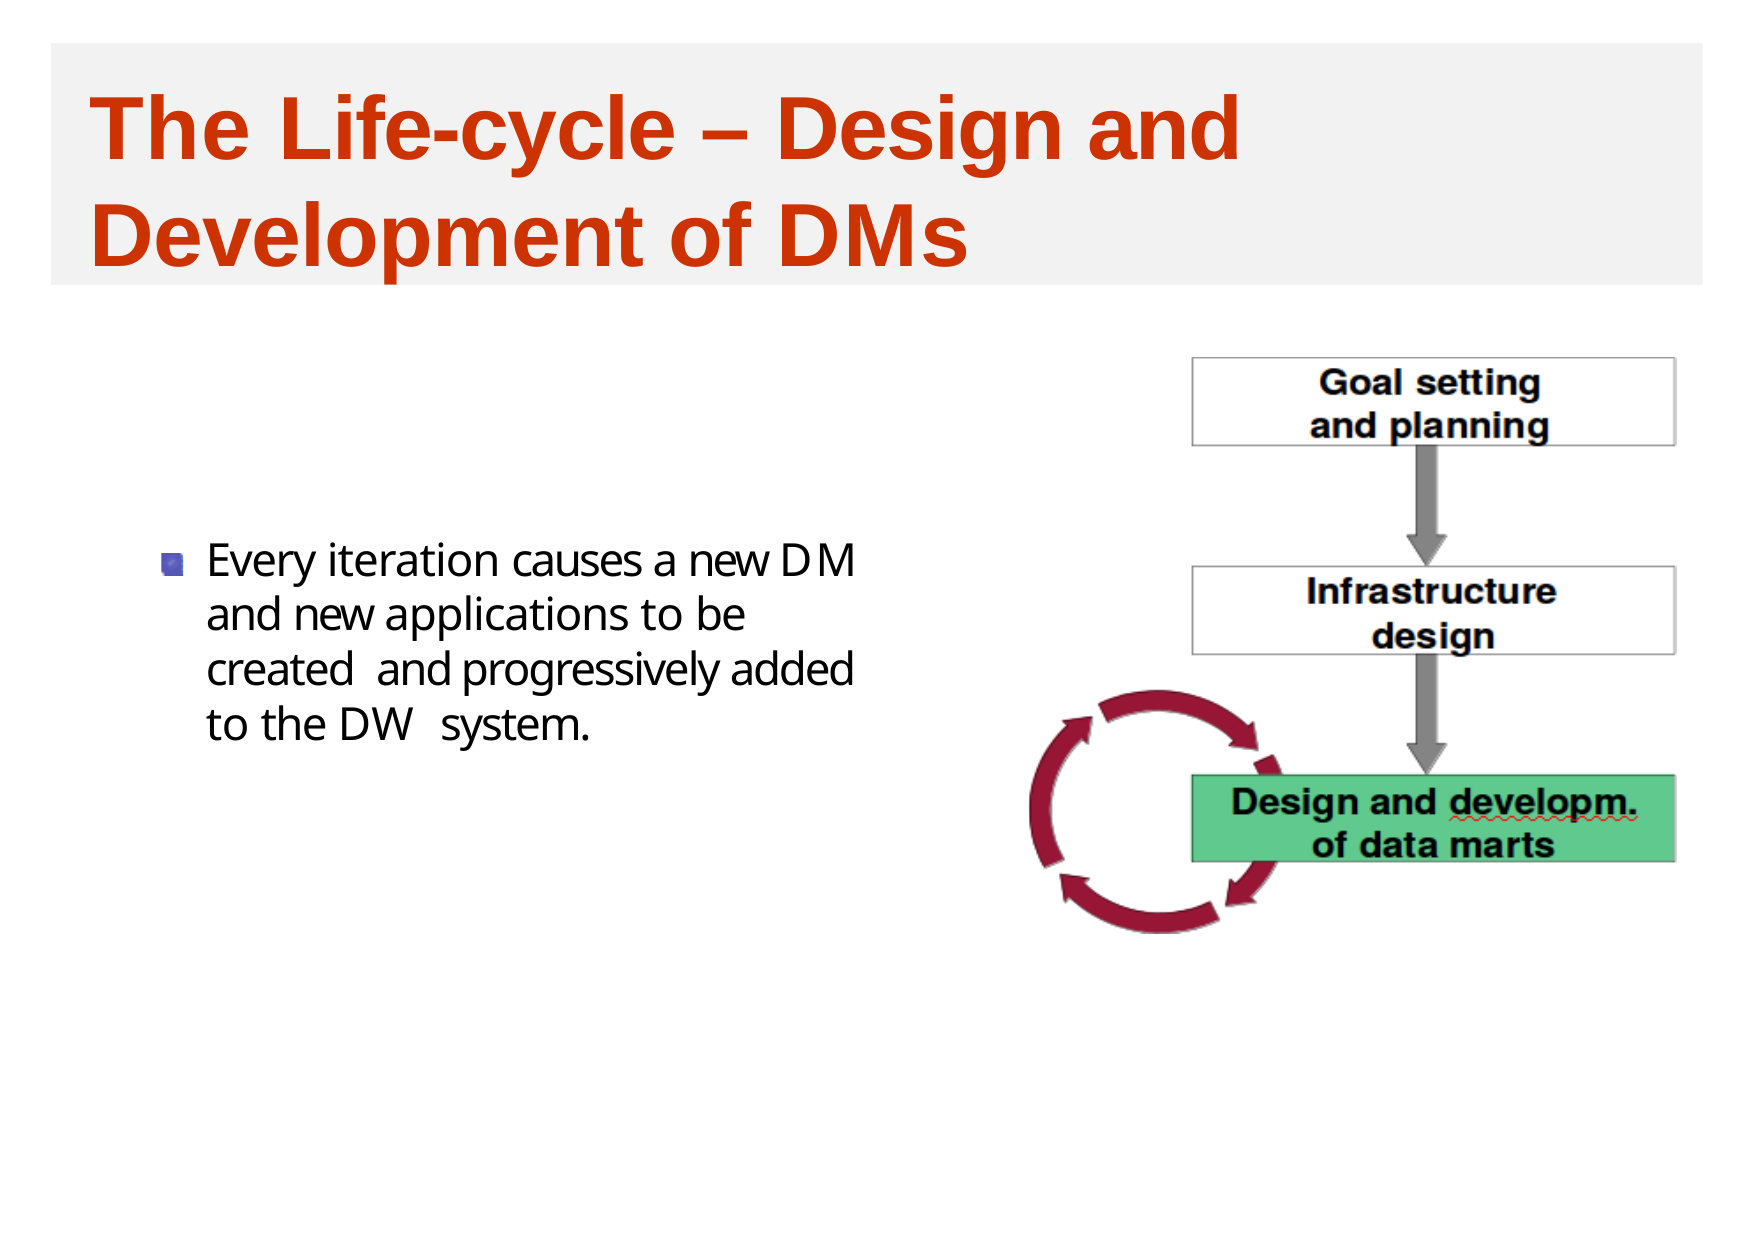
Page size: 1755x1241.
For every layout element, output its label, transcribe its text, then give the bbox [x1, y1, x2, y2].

text_box [161, 553, 184, 576]
text_box Every iteration causes a new DM and new applications to be created and progressively added to the DW system. [201, 526, 878, 750]
title The Life-cycle – Design and Development of DMs [50, 43, 1703, 285]
text_box [1028, 357, 1677, 934]
